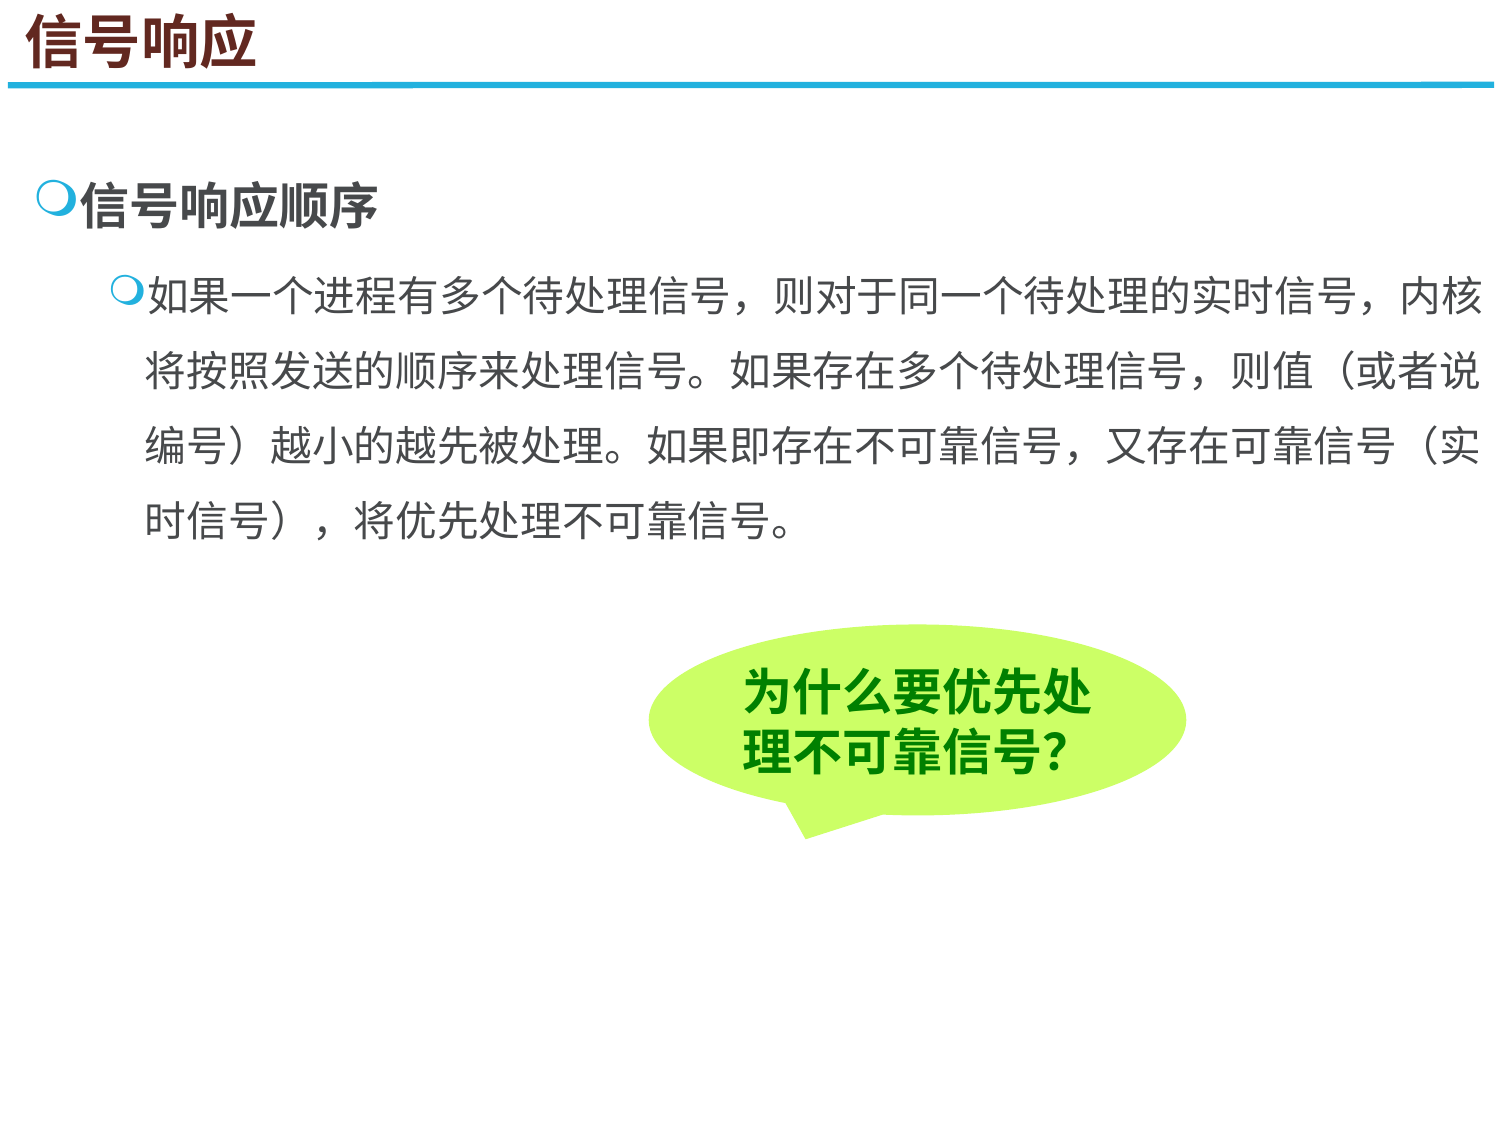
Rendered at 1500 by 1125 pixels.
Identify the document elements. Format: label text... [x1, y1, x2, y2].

text_box 信号响应 [9, 3, 1388, 86]
text_box 信号响应顺序 如果一个进程有多个待处理信号，则对于同一个待处理的实时信号，内核将按照发送的顺序来处理信号。如果存在多个待处理信号，则值（或者说编号）越小的越先被处理。如果即存在不可靠信号，又存在可靠信号（实时信号），将优先处理不可靠信号。 [17, 137, 1500, 1059]
text_box 为什么要优先处理不可靠信号？ [648, 624, 1187, 840]
